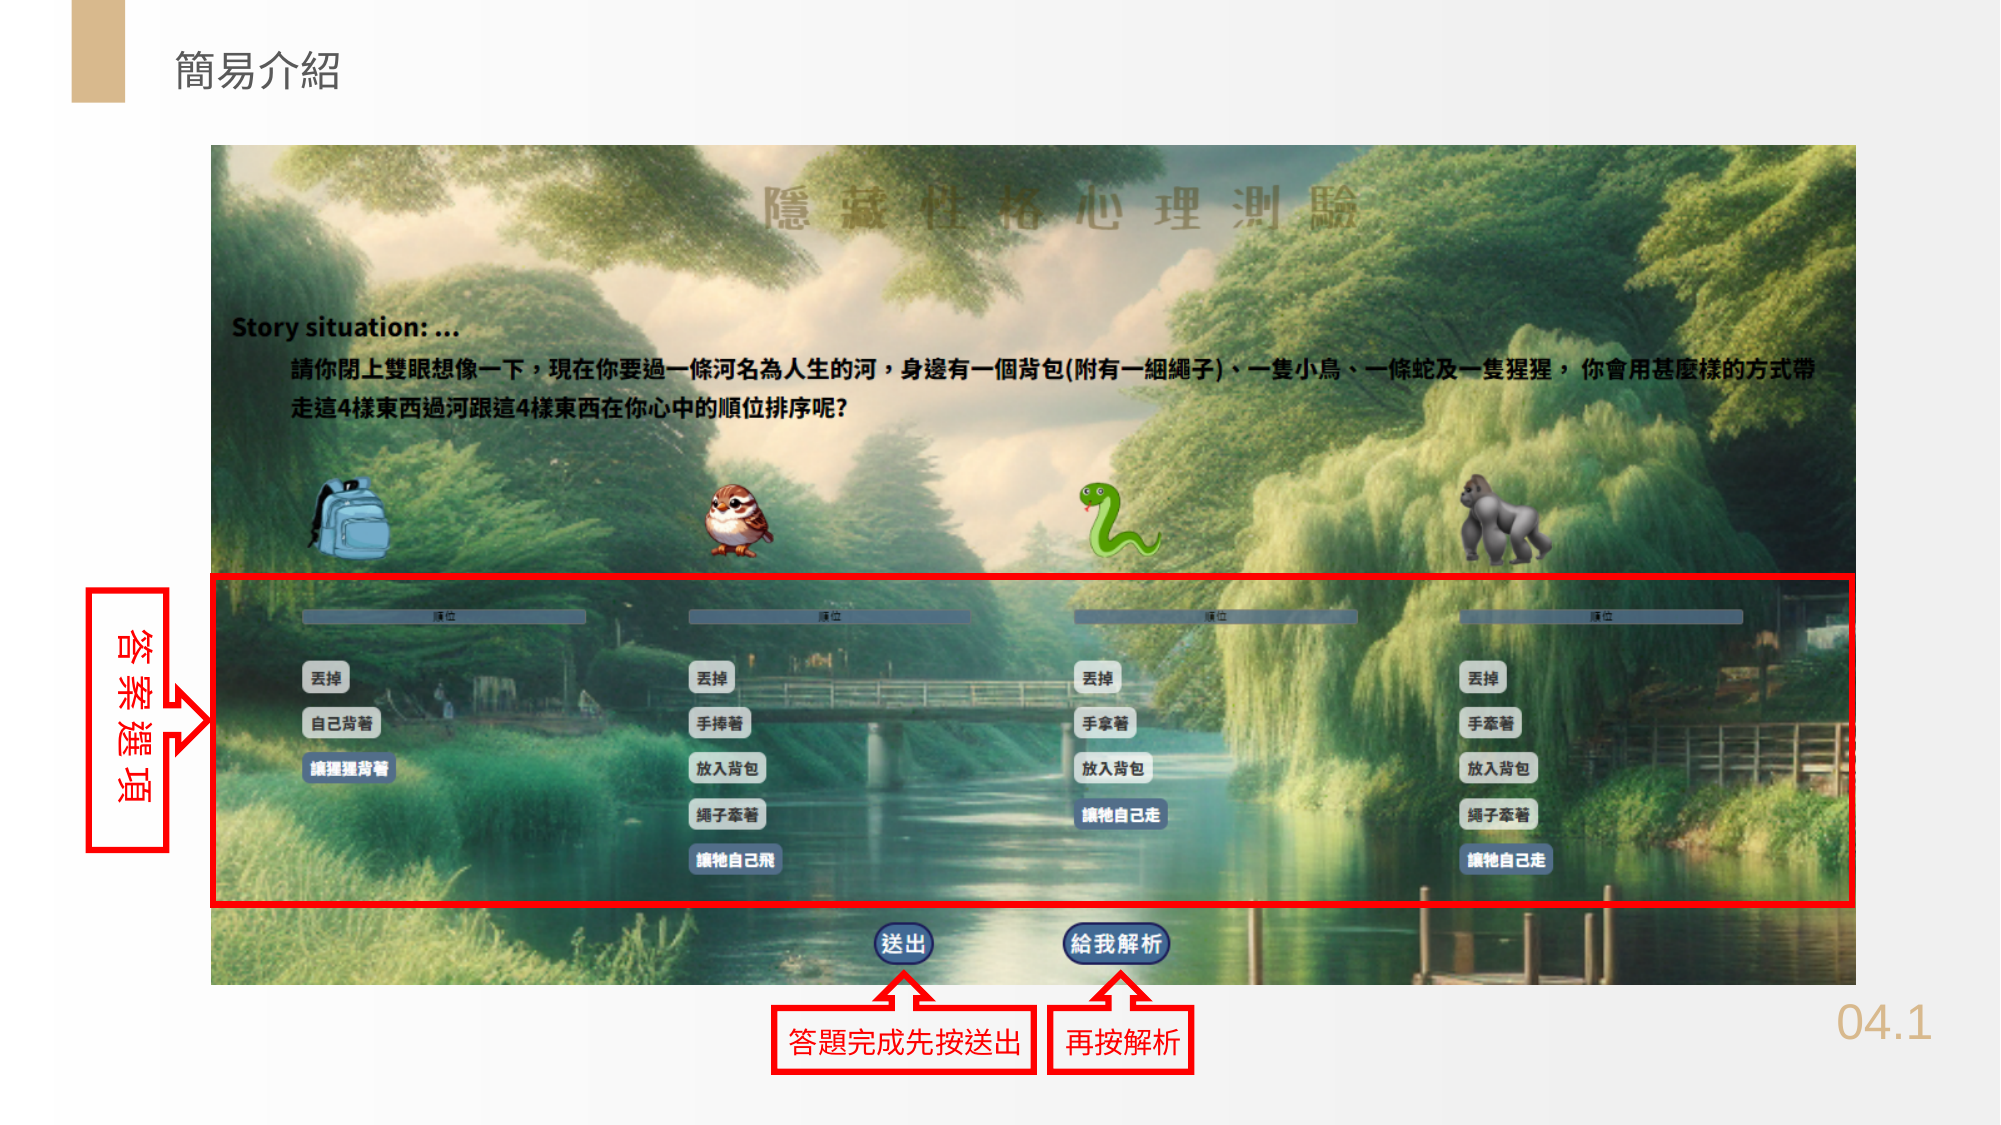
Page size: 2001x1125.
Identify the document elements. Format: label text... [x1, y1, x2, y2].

text_box [71, 0, 126, 104]
text_box [773, 985, 1035, 1073]
text_box 簡易介紹 [160, 37, 492, 102]
text_box [87, 589, 210, 852]
text_box [1049, 985, 1193, 1073]
text_box 再按解析 [1050, 1016, 1209, 1067]
text_box 04.1 [1814, 982, 1956, 1057]
text_box 答題完成先按送出 [774, 1016, 1049, 1067]
picture [211, 145, 1856, 985]
text_box 答 案 選 項 [90, 613, 167, 825]
